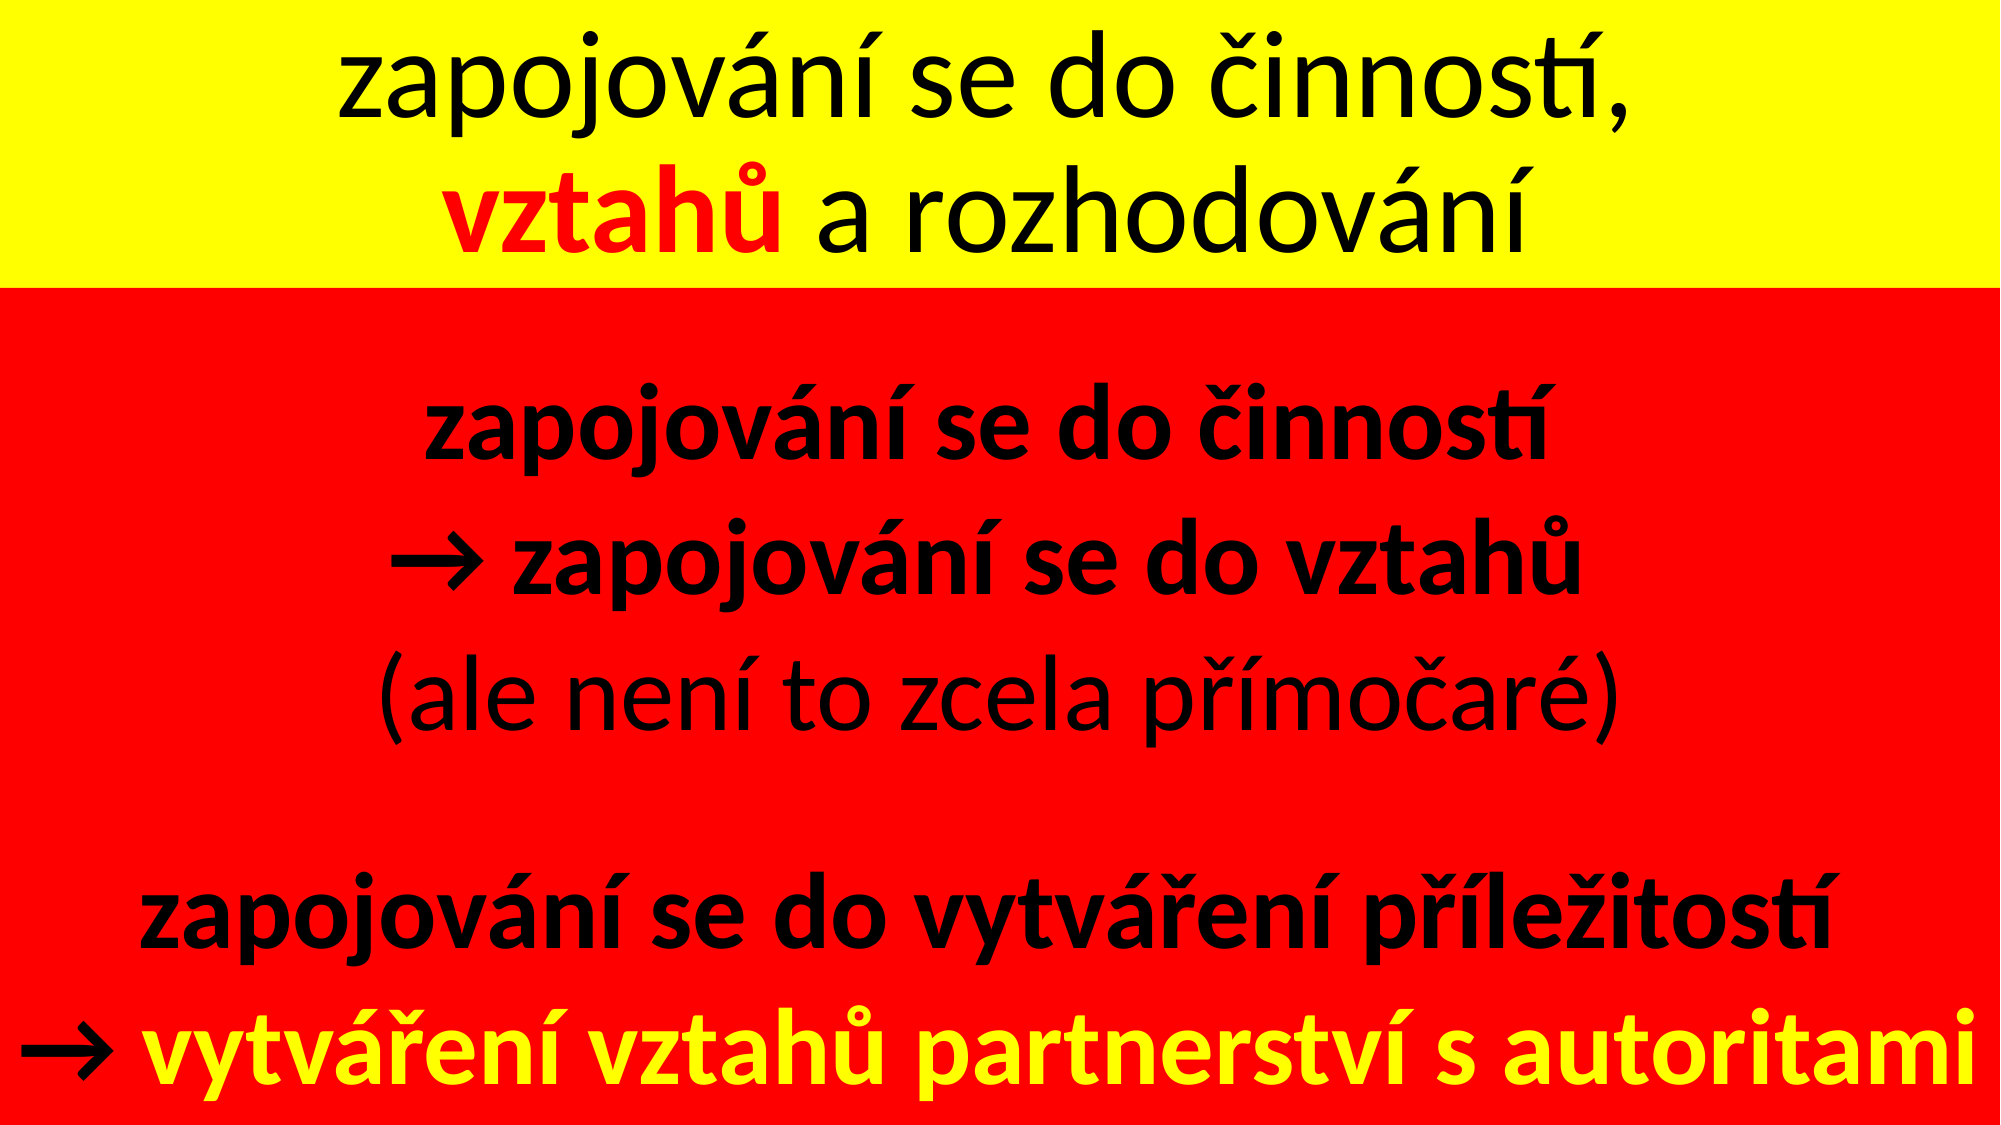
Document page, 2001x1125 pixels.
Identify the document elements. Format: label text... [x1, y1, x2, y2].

list zapojování se do činností → zapojování se do vztahů (ale není to zcela přímočaré) zapojování se do vytváření příležitostí → vytváření vztahů partnerství s autoritami [0, 287, 2000, 1125]
title zapojování se do činností, vztahů a rozhodování [0, 0, 2000, 287]
